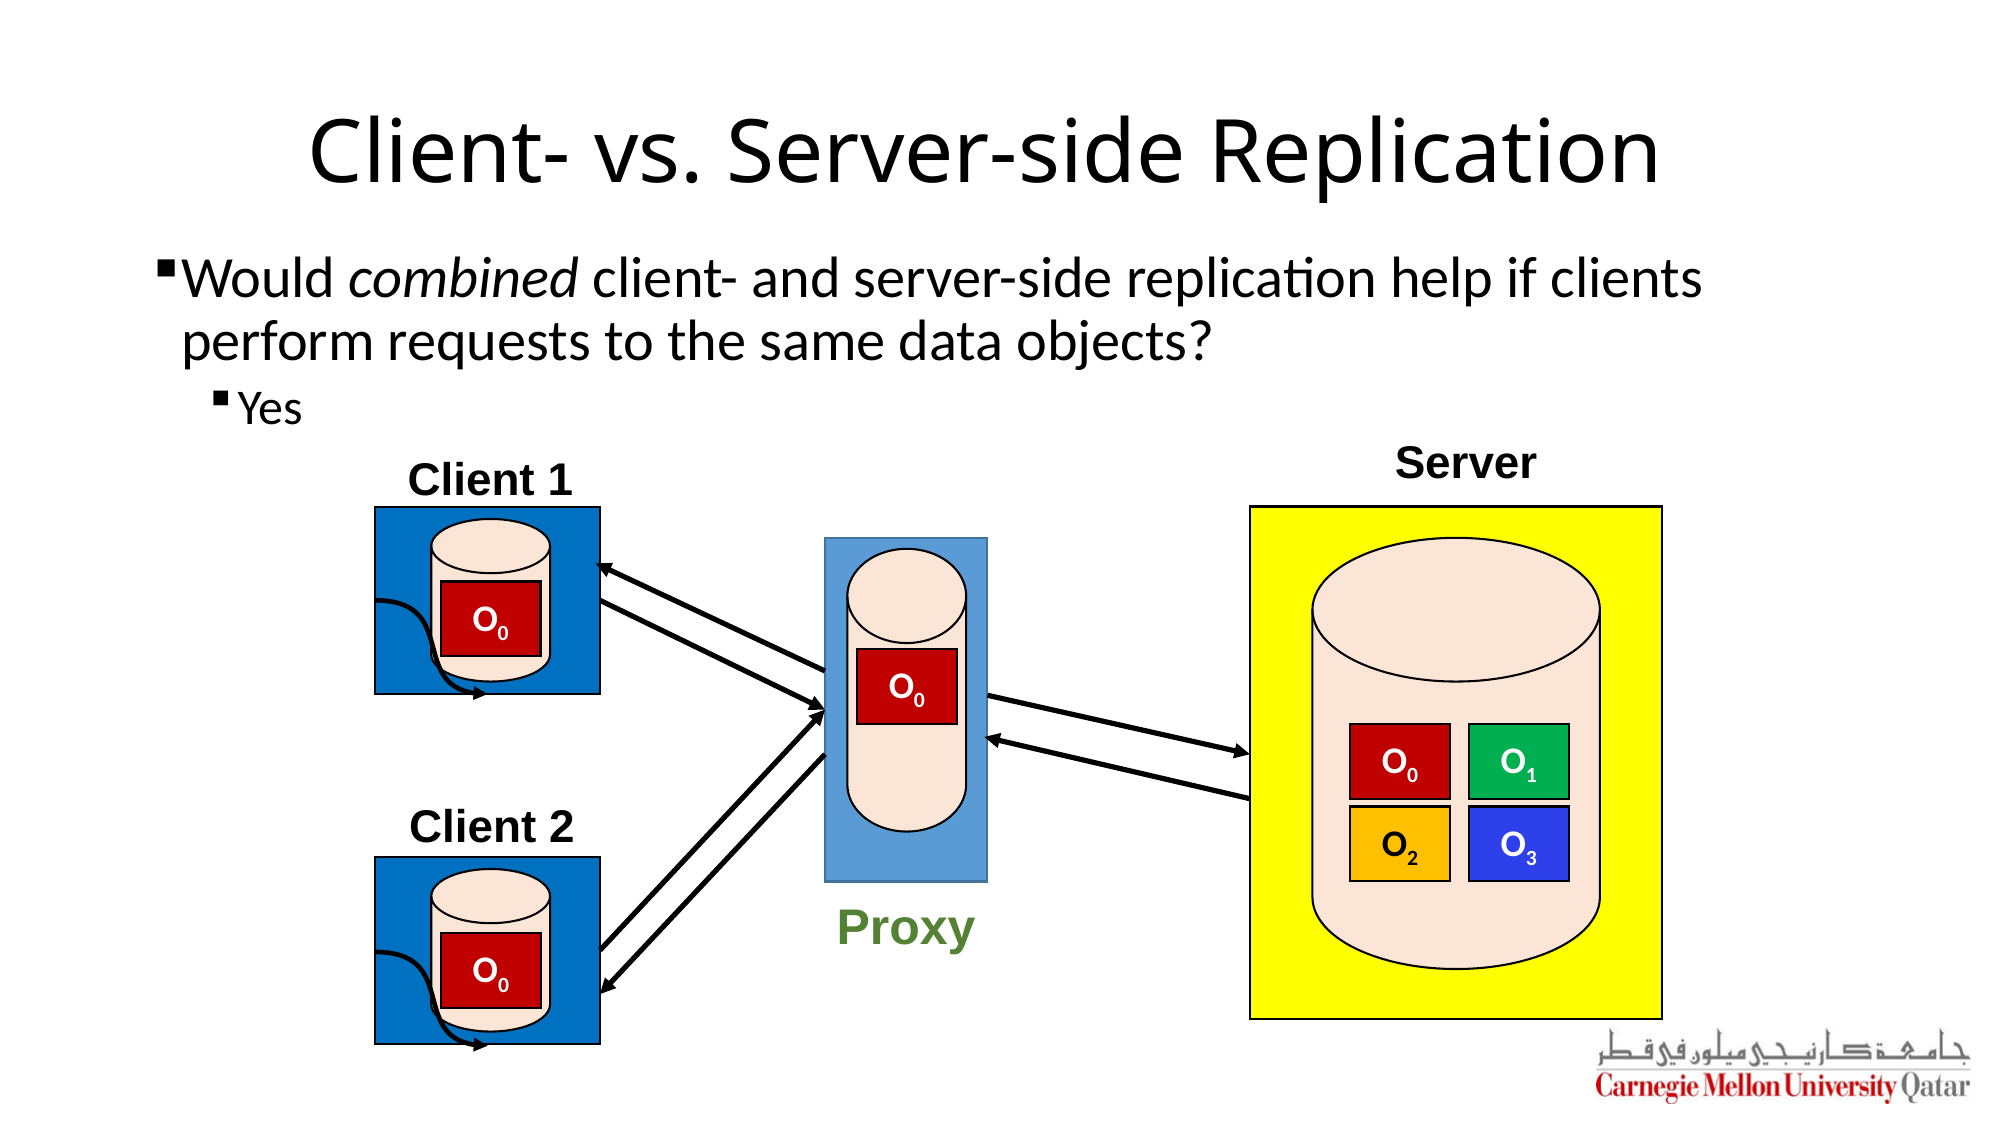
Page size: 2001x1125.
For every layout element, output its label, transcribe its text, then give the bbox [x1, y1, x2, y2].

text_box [595, 563, 825, 671]
text_box O3 [1468, 805, 1570, 882]
text_box O0 [856, 648, 958, 725]
text_box O2 [1349, 805, 1451, 882]
text_box [846, 547, 968, 833]
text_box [599, 754, 825, 995]
text_box [430, 517, 552, 683]
text_box [374, 856, 601, 1045]
title Client- vs. Server-side Replication [138, 45, 1833, 239]
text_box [375, 951, 488, 1046]
text_box O0 [440, 932, 542, 1009]
text_box O0 [440, 580, 542, 657]
picture [1596, 1027, 1971, 1104]
text_box [824, 537, 988, 883]
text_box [599, 709, 825, 754]
text_box Client 1 [392, 442, 589, 512]
text_box [430, 867, 552, 1033]
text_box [984, 736, 1250, 799]
text_box Client 2 [394, 789, 590, 860]
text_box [599, 671, 825, 709]
text_box O0 [1349, 723, 1451, 800]
text_box Proxy [825, 887, 991, 963]
text_box [374, 506, 601, 695]
text_box [1249, 505, 1663, 1020]
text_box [374, 600, 488, 695]
text_box O1 [1468, 723, 1570, 800]
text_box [987, 695, 1250, 736]
text_box [1311, 536, 1601, 971]
list Would combined client- and server-side replication help if clients perform requests to the same data objects? Yes [138, 239, 1833, 1065]
text_box Server [1380, 425, 1553, 495]
